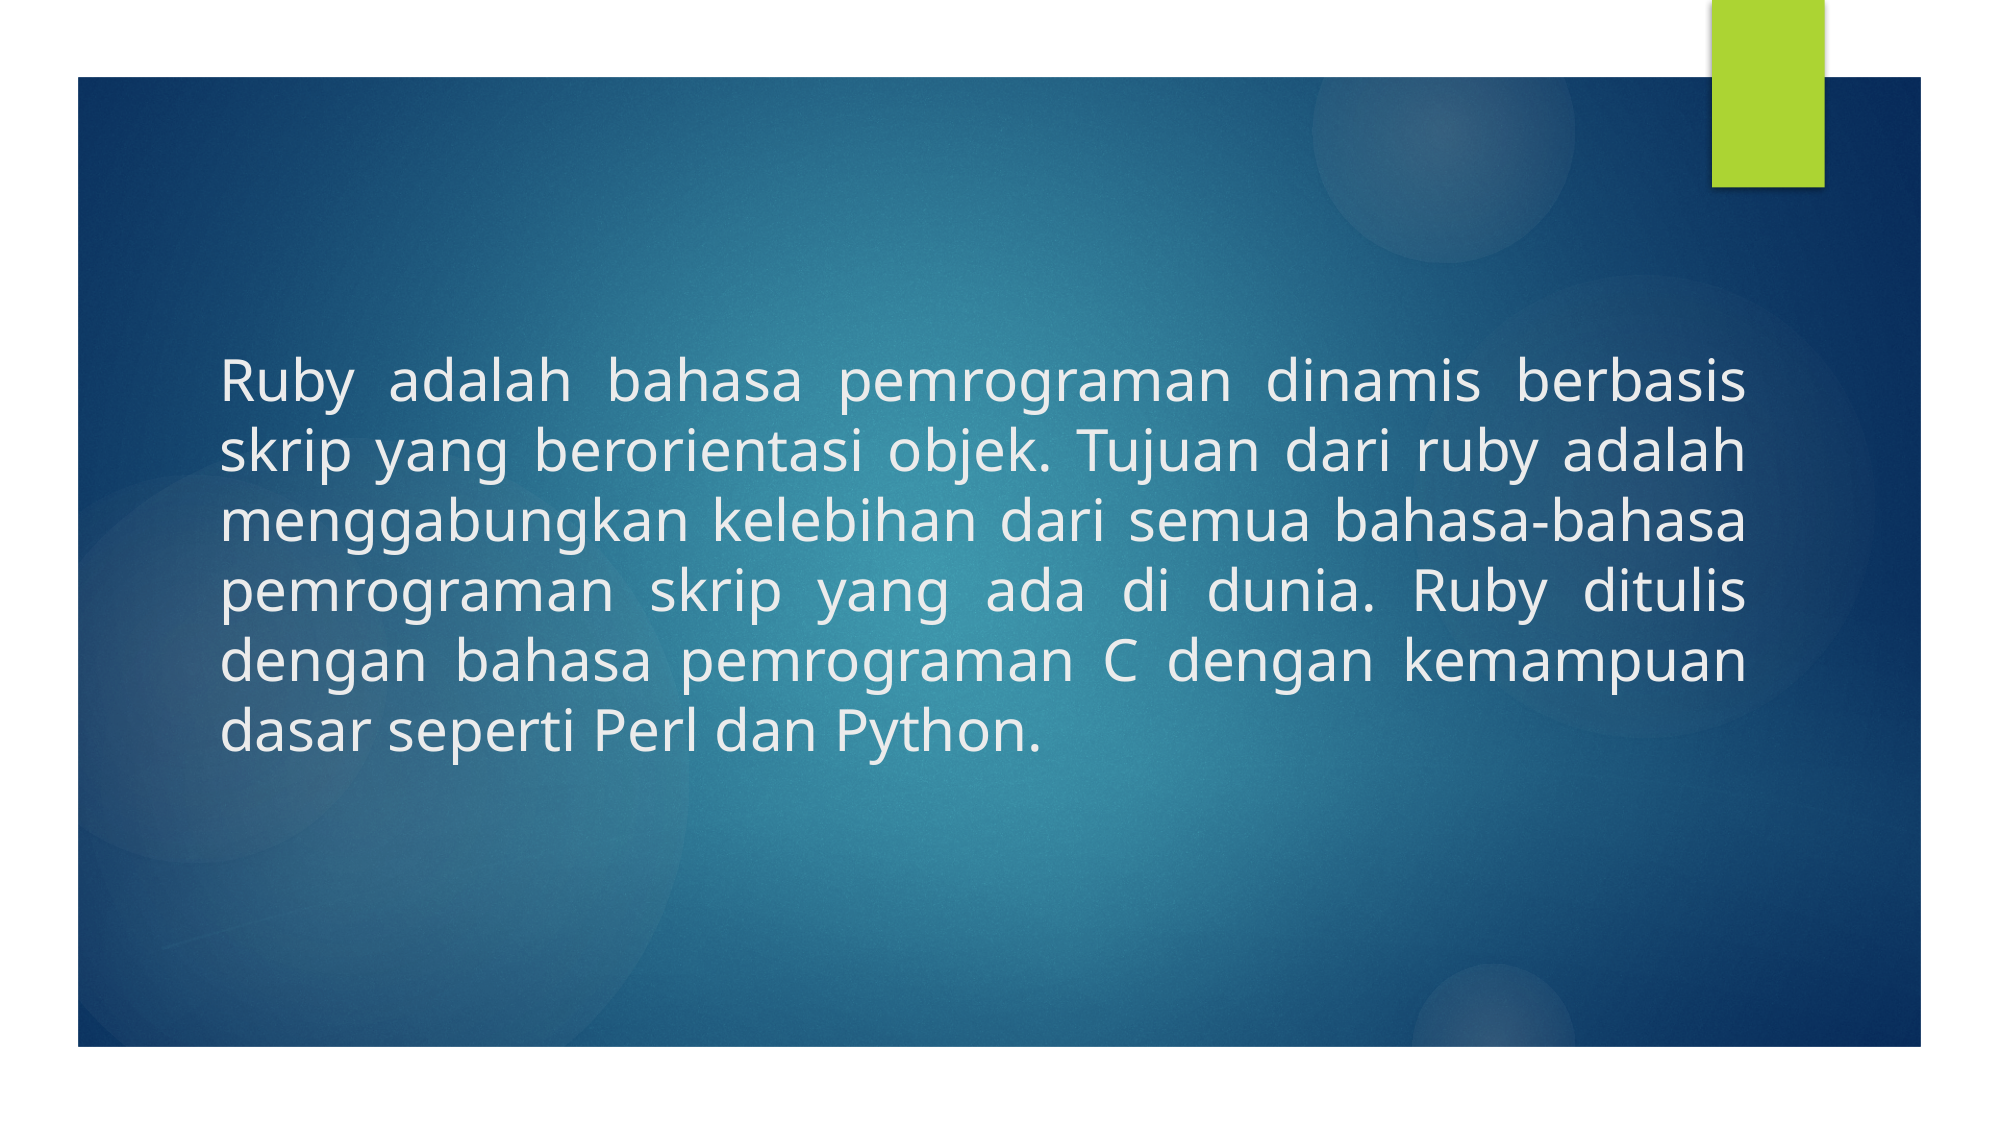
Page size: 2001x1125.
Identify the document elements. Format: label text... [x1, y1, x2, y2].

title Ruby adalah bahasa pemrograman dinamis berbasis skrip yang berorientasi objek. Tujuan dari ruby adalah menggabungkan kelebihan dari semua bahasa-bahasa pemrograman skrip yang ada di dunia. Ruby ditulis dengan bahasa pemrograman C dengan kemampuan dasar seperti Perl dan Python. [204, 331, 1764, 771]
